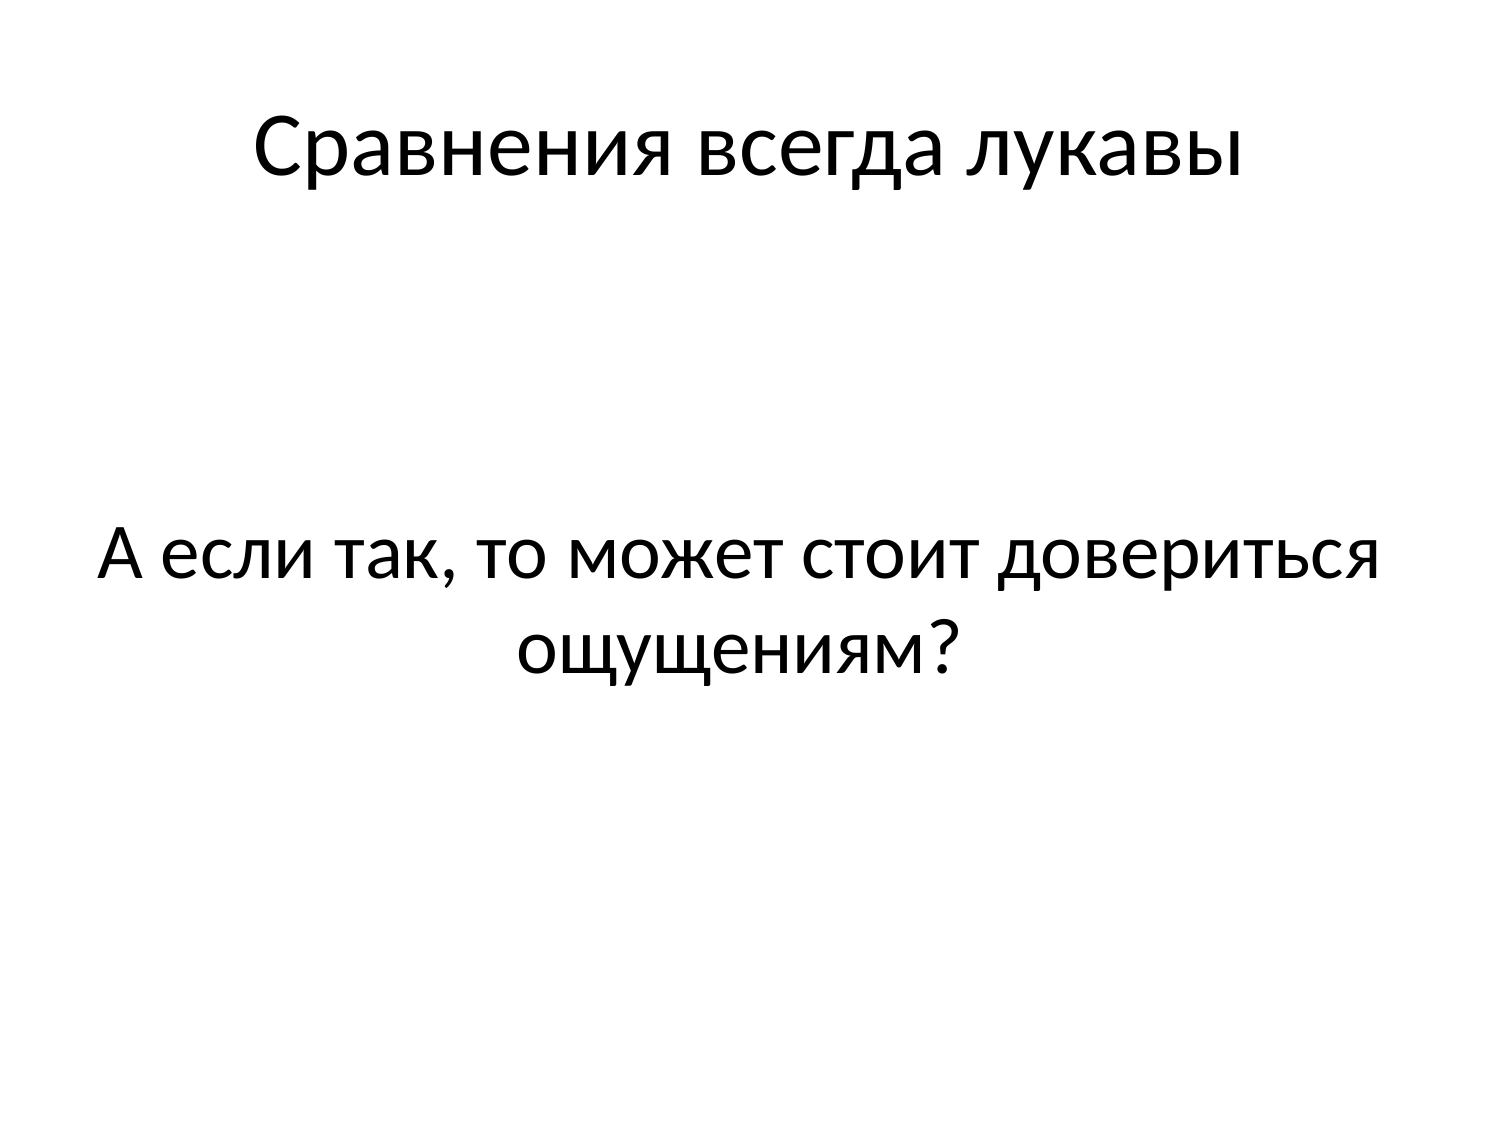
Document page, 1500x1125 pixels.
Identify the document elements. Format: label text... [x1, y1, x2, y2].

title Сравнения всегда лукавы [75, 45, 1425, 233]
list А если так, то может стоит довериться ощущениям? [64, 491, 1415, 698]
